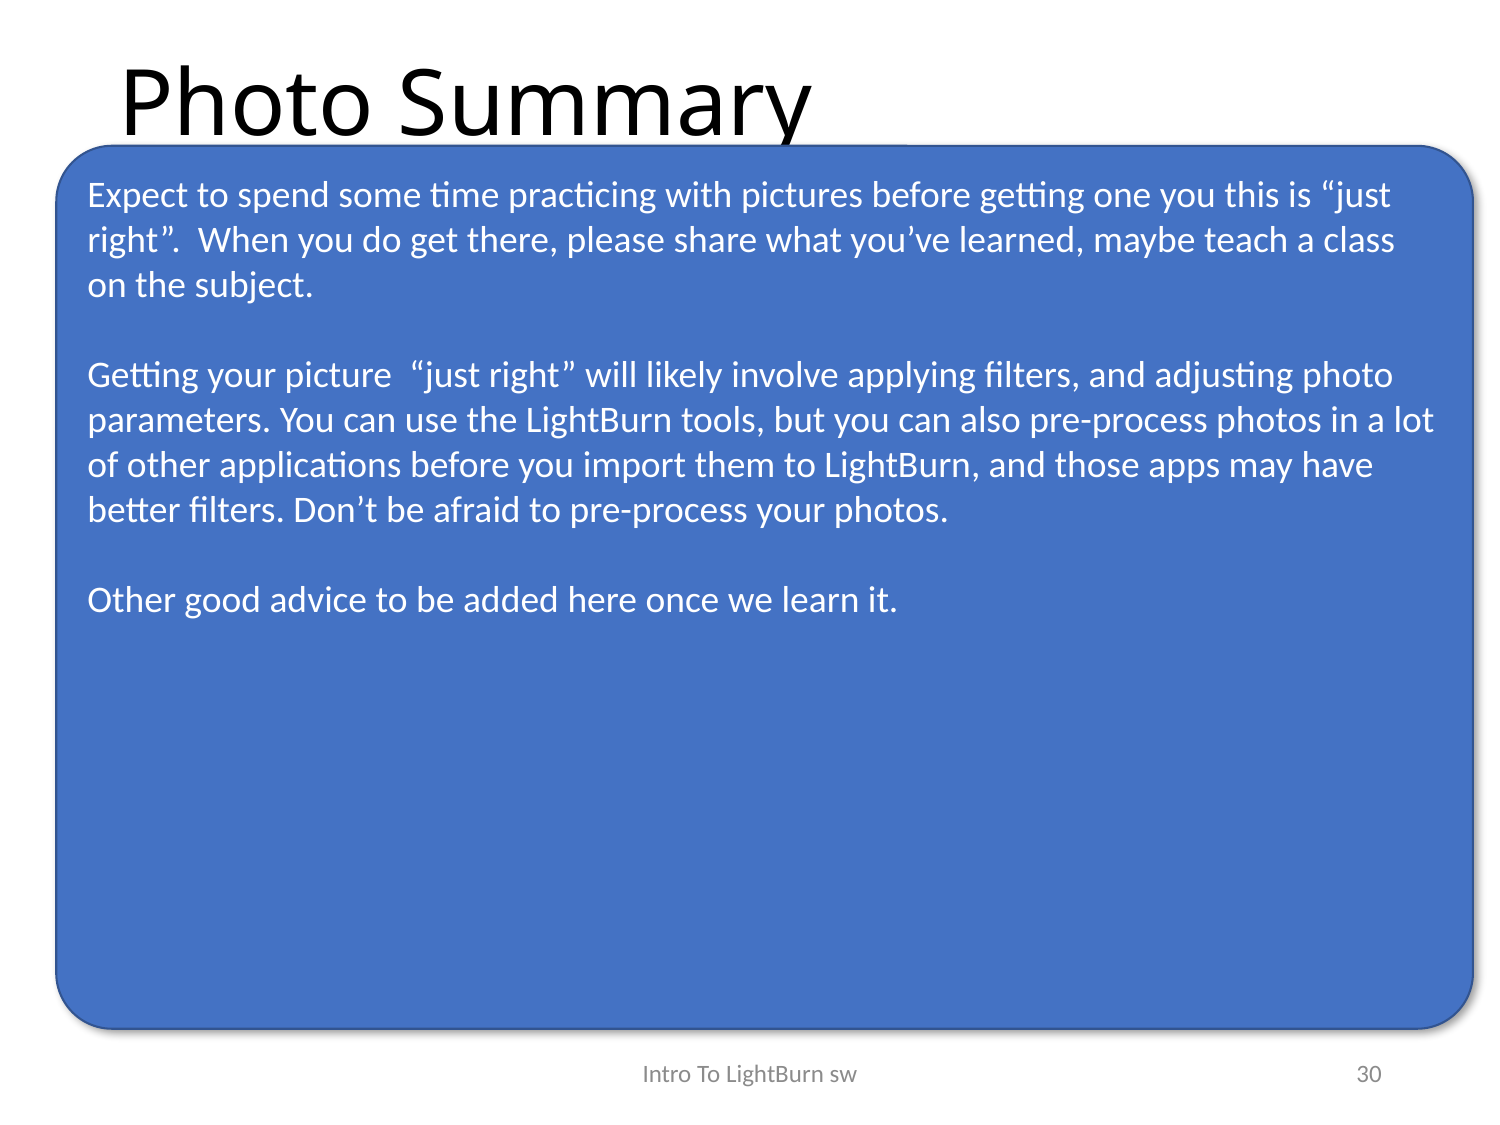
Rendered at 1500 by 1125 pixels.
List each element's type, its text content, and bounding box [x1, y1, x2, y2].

footer Intro To LightBurn sw [496, 1042, 1004, 1103]
slide_number 30 [1059, 1042, 1397, 1103]
title Photo Summary [103, 59, 1397, 144]
text_box Expect to spend some time practicing with pictures before getting one you this is “just right”. When you do get there, please share what you’ve learned, maybe teach a class on the subject. Getting your picture “just right” will likely involve applying filters, and adjusting photo parameters. You can use the LightBurn tools, but you can also pre-process photos in a lot of other applications before you import them to LightBurn, and those apps may have better filters. Don’t be afraid to pre-process your photos. Other good advice to be added here once we learn it. [55, 144, 1474, 1030]
